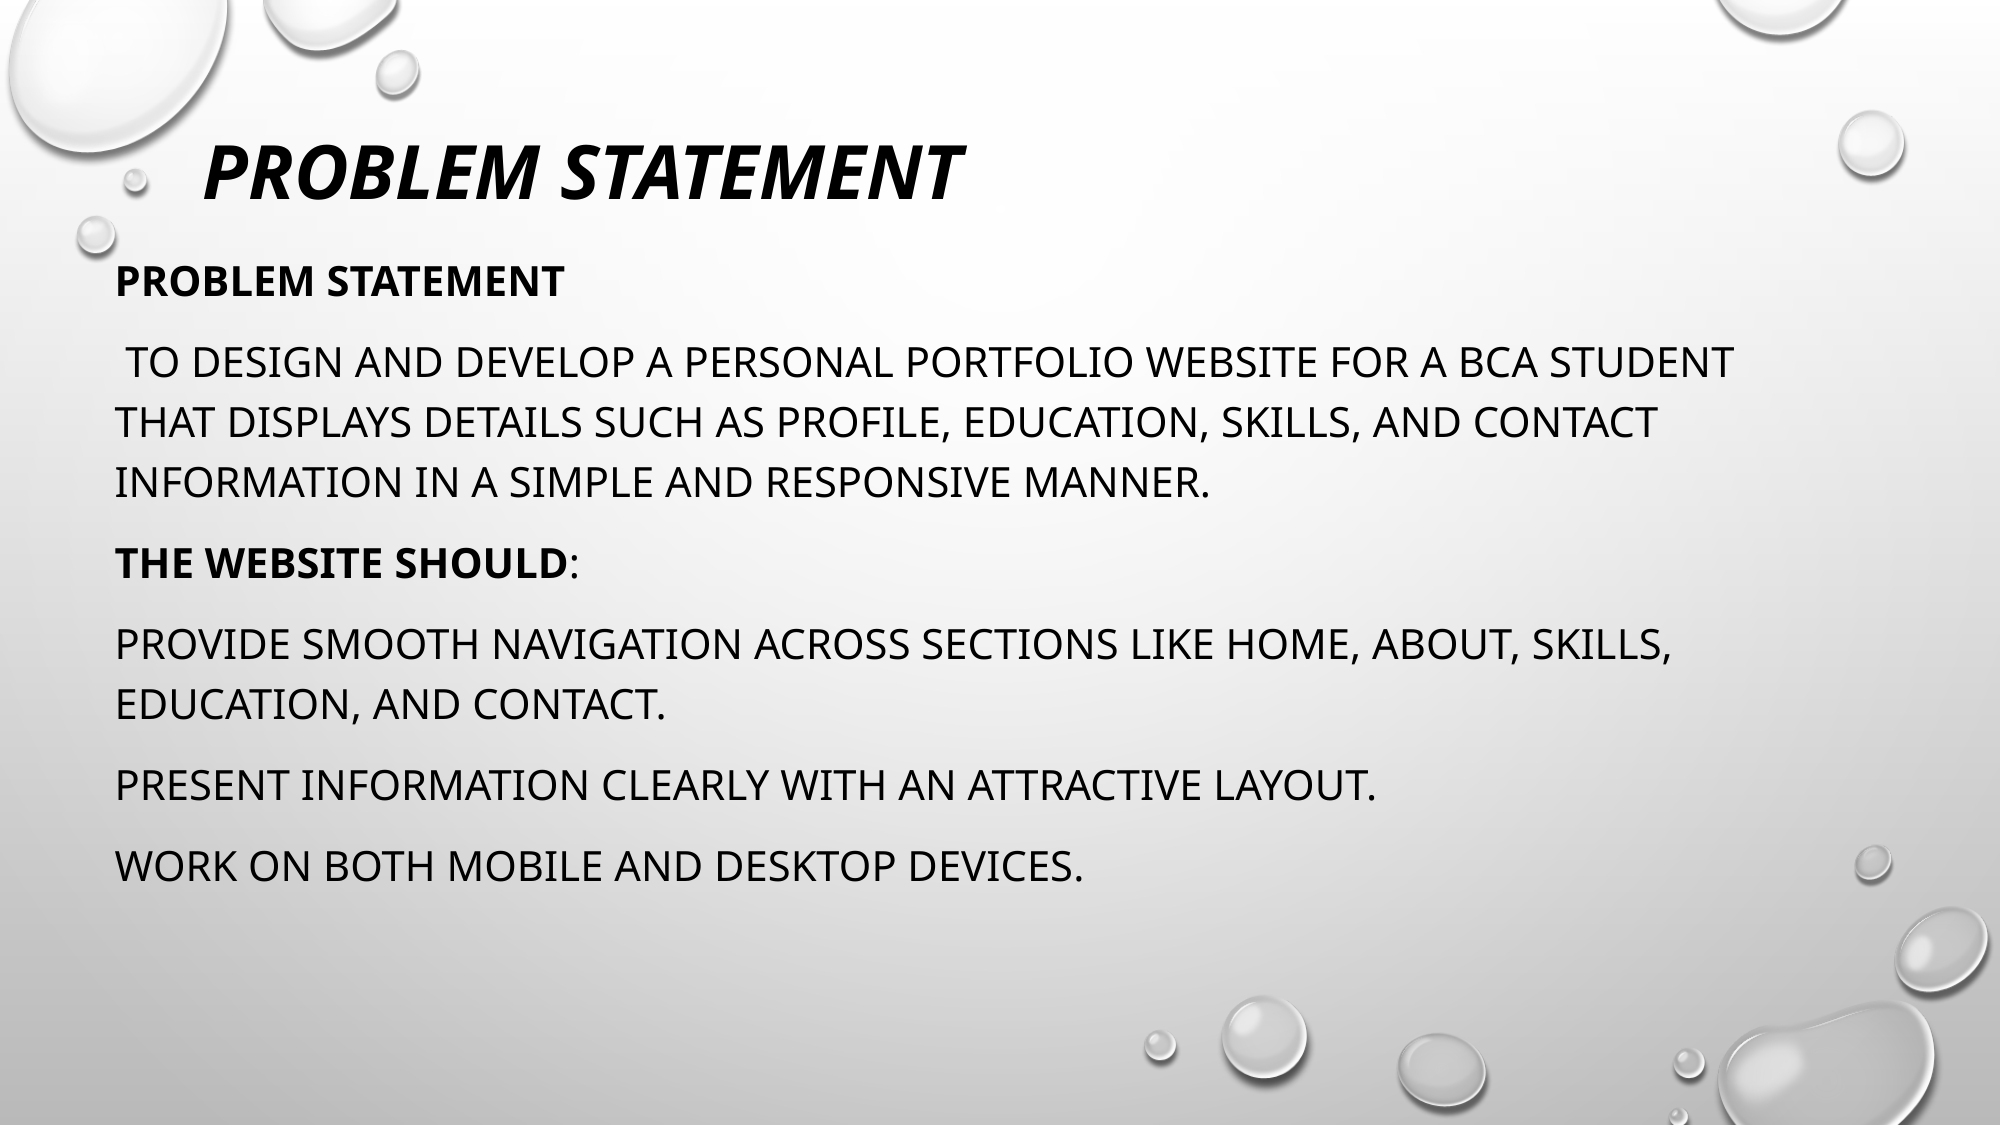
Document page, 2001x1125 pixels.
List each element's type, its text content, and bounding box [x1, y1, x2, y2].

picture [0, 0, 2000, 1125]
list Problem statement To design and develop a personal portfolio website for a BCA student that displays details such as profile, education, skills, and contact information in a simple and responsive manner. The website should: Provide smooth navigation across sections like Home, About, Skills, Education, and Contact. Present information clearly with an attractive layout. Work on both mobile and desktop devices. [99, 237, 1850, 1052]
title PROBLEM STATEMENT [0, 44, 1443, 306]
